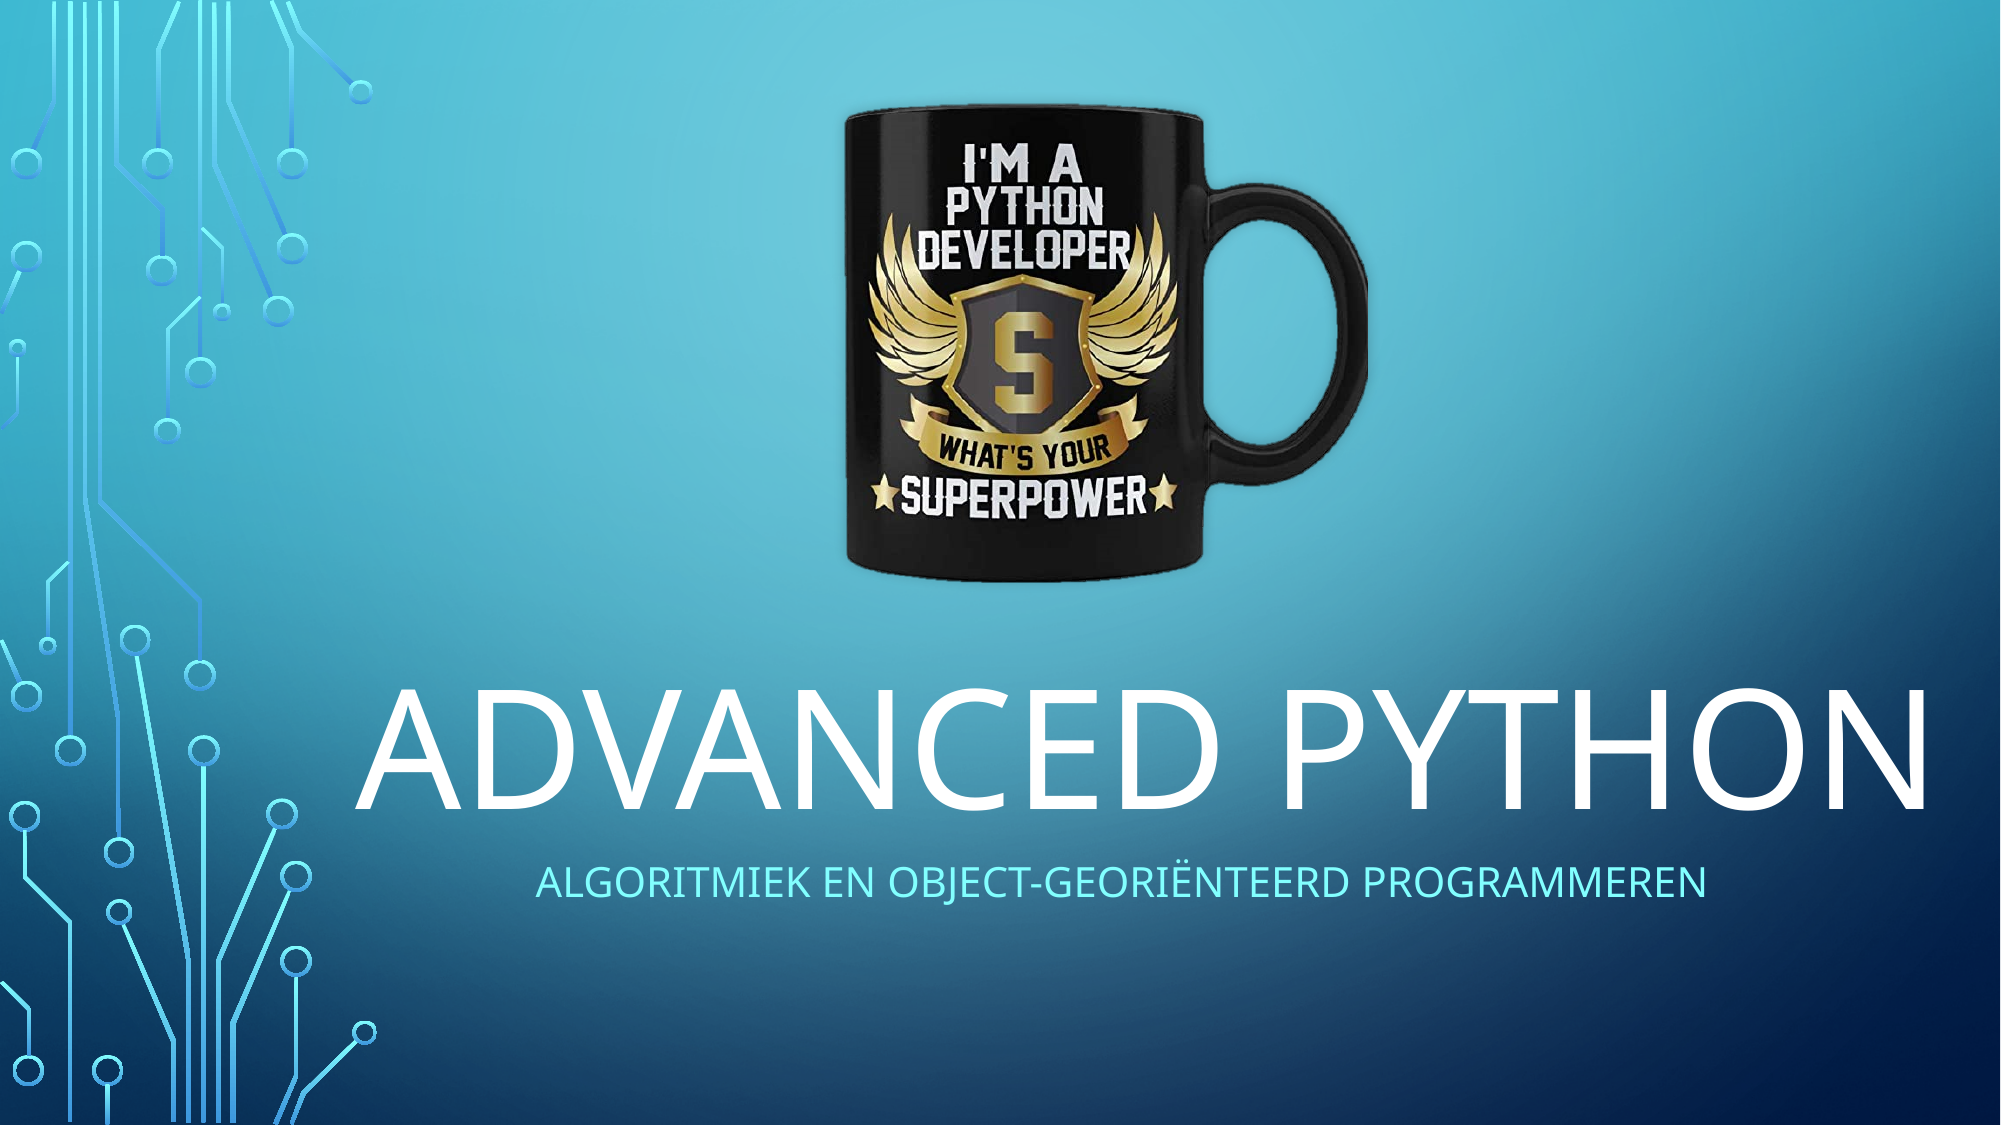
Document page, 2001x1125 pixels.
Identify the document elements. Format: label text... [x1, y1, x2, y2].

subtitle Algoritmiek en Object-georiënteerd Programmeren [520, 838, 2000, 1109]
title Advanced Python [340, 303, 2000, 854]
picture [807, 101, 1398, 584]
